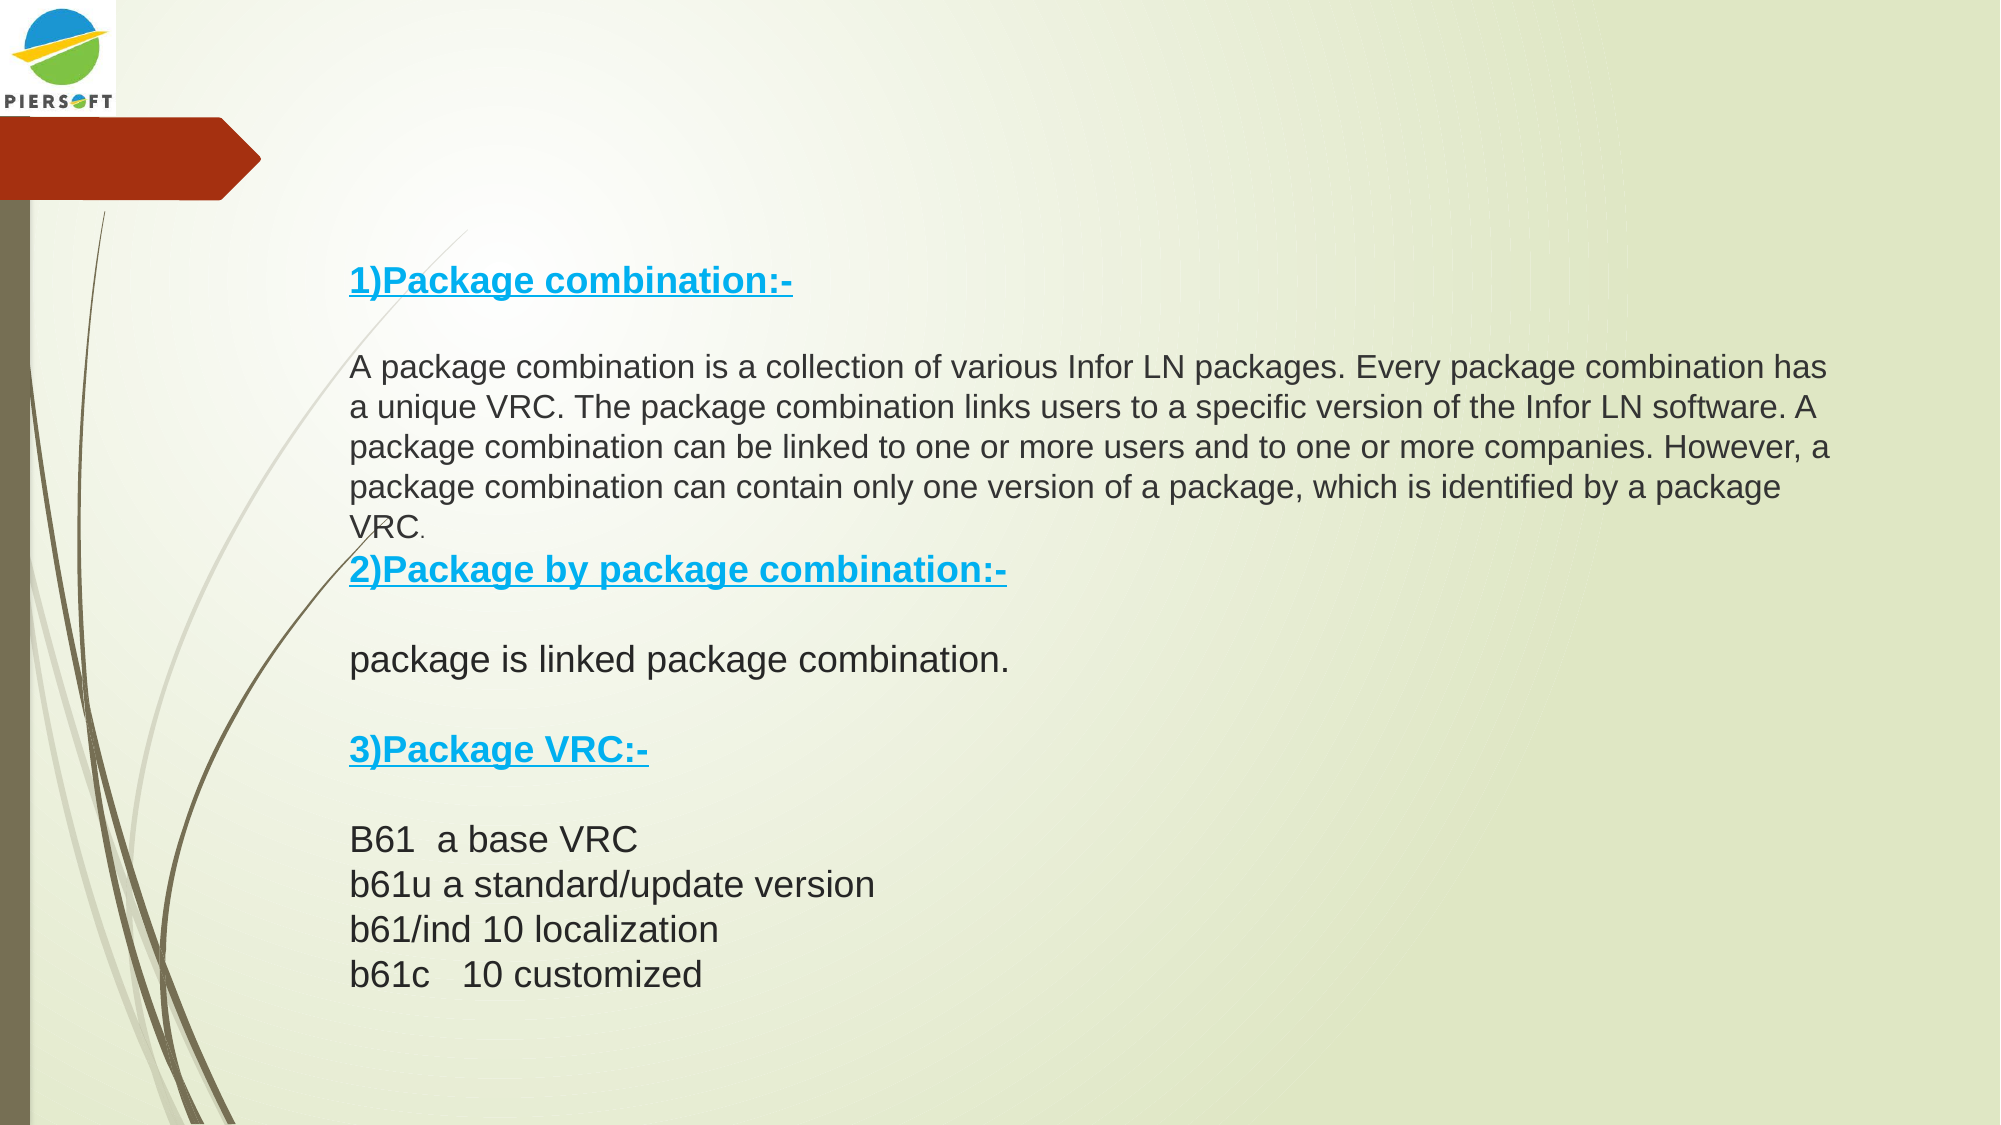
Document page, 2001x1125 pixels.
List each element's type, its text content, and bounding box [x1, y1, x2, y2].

picture [0, 0, 117, 117]
title 1)Package combination:- A package combination is a collection of various Infor LN packages. Every package combination has a unique VRC. The package combination links users to a specific version of the Infor LN software. A package combination can be linked to one or more users and to one or more companies. However, a package combination can contain only one version of a package, which is identified by a package VRC. 2)Package by package combination:- package is linked package combination. 3)Package VRC:- B61 a base VRC b61u a standard/update version b61/ind 10 localization b61c 10 customized [334, 248, 1871, 1052]
